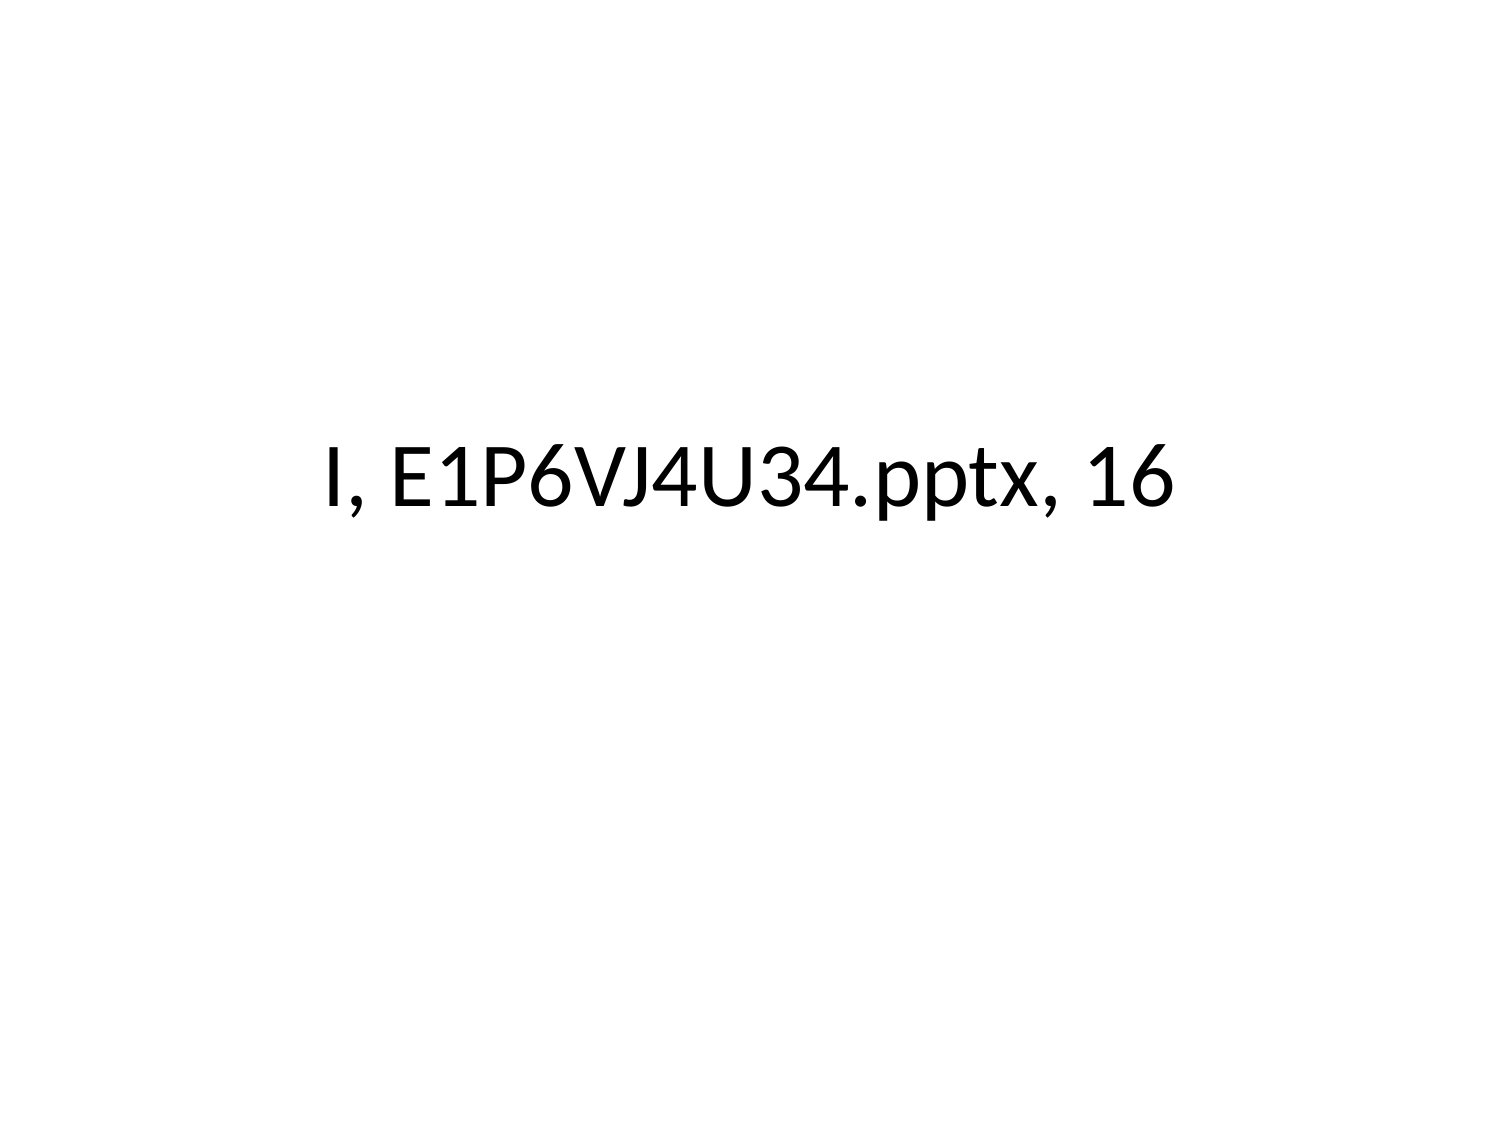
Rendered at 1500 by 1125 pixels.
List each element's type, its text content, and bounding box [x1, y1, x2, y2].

title I, E1P6VJ4U34.pptx, 16 [112, 349, 1388, 591]
